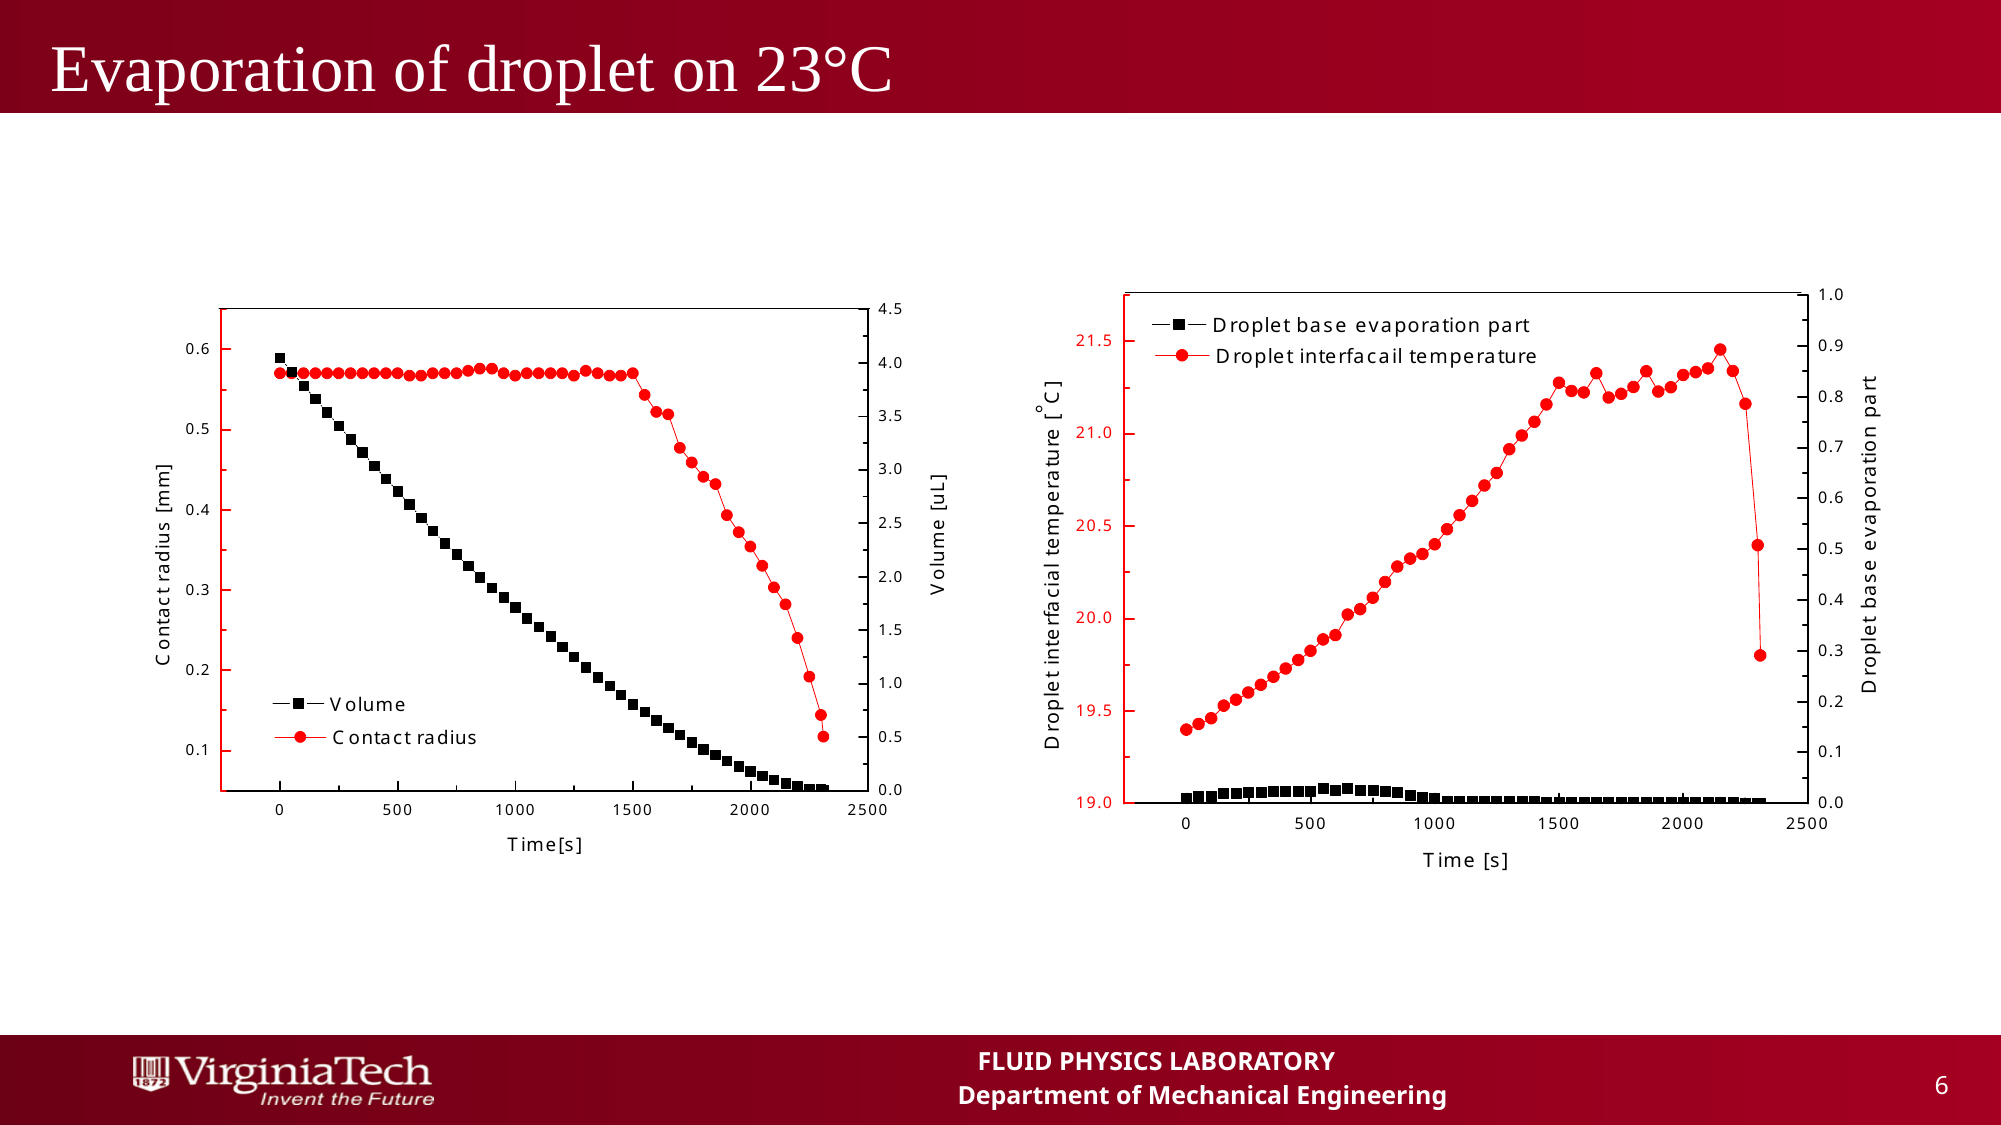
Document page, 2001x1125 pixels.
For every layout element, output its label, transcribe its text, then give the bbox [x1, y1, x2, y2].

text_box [51, 231, 1001, 903]
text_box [944, 212, 1947, 921]
slide_number 6 [1913, 1062, 2000, 1108]
picture [133, 1055, 434, 1105]
title Evaporation of droplet on 23°C [0, 0, 2000, 113]
